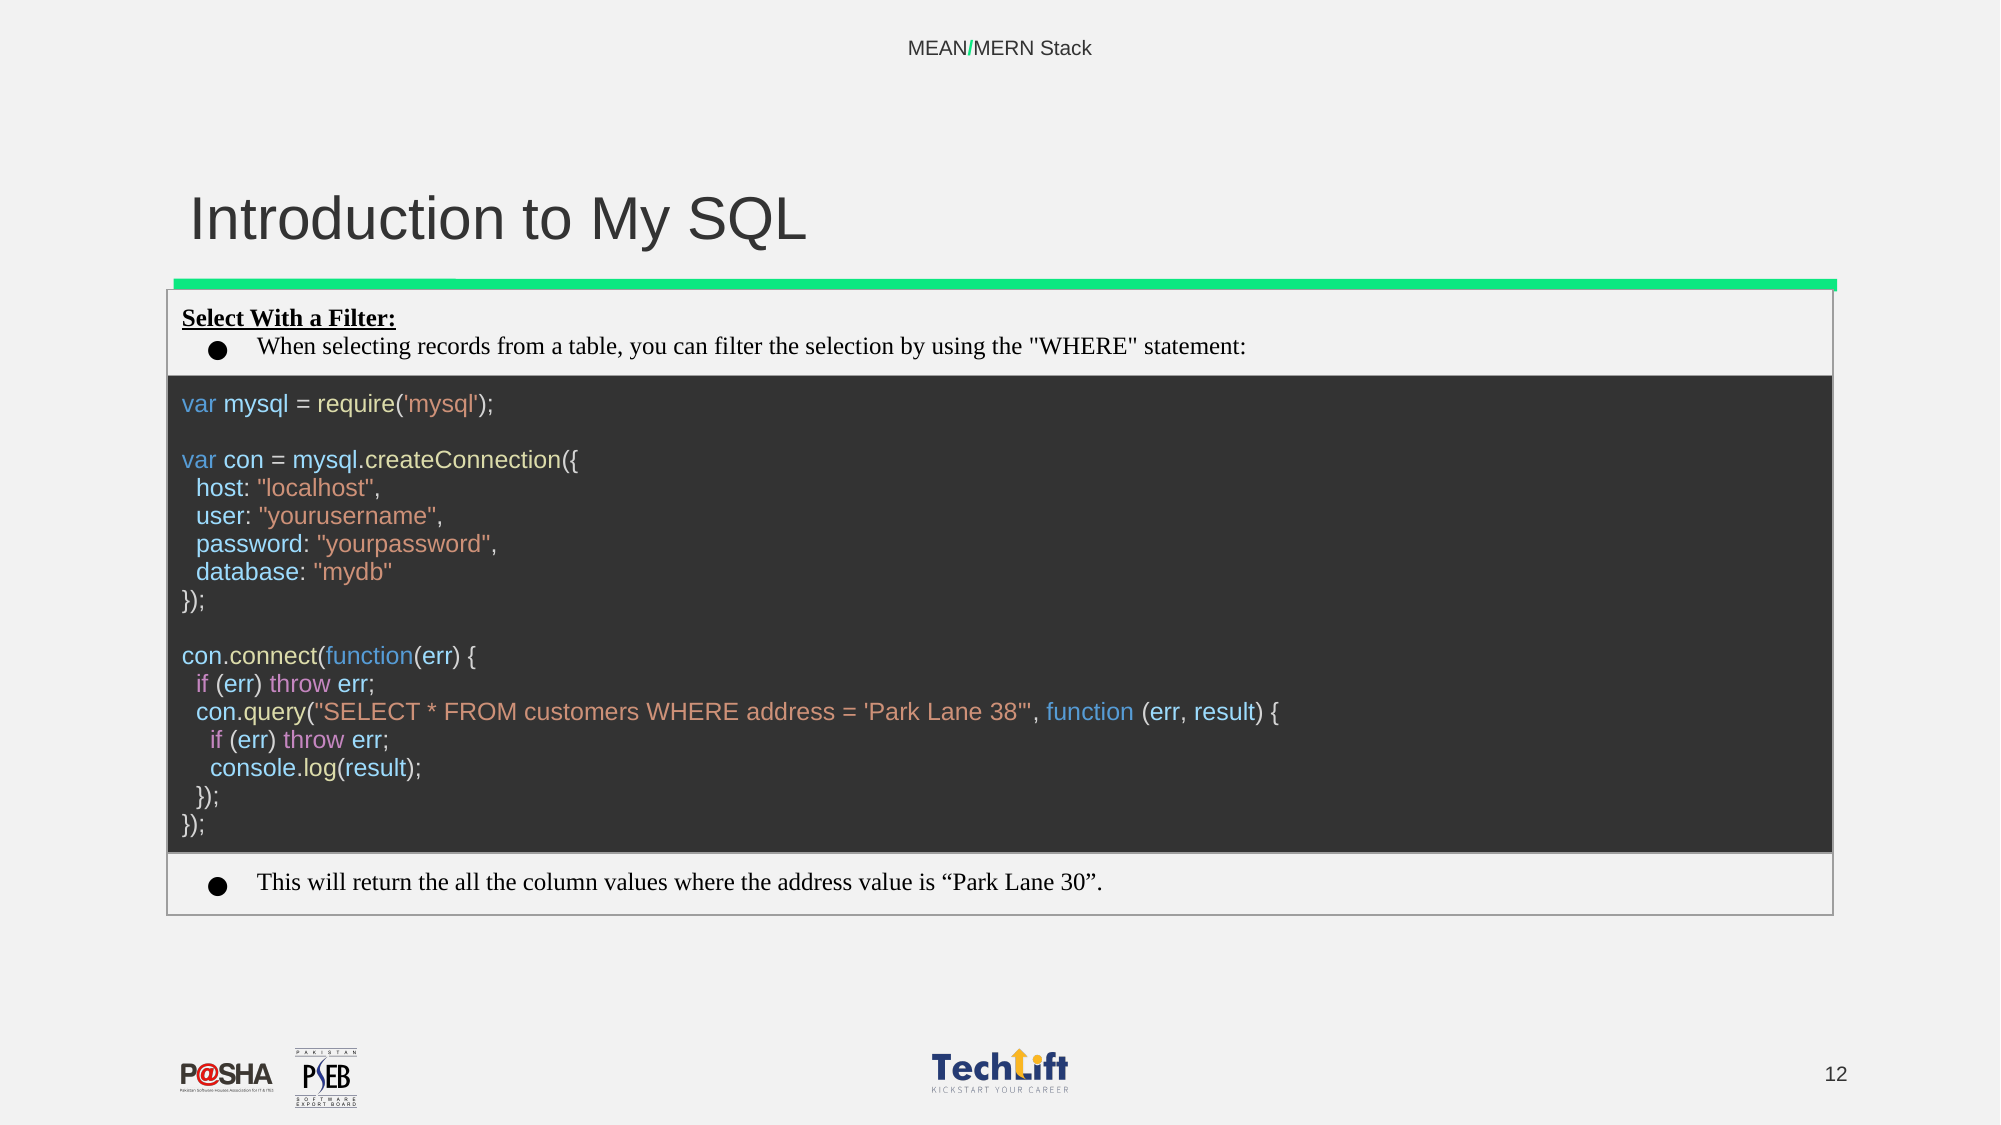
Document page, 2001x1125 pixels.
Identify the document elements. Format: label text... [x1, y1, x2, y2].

table_cell This will return the all the column values where the address value is “Park Lane 30”. [168, 854, 1832, 914]
title Introduction to My SQL [174, 156, 1825, 259]
footer MEAN/MERN Stack [662, 17, 1338, 77]
picture [180, 1063, 274, 1093]
table_cell var mysql = require('mysql'); var con = mysql.createConnection({ host: "localhost", user: "yourusername", password: "yourpassword", database: "mydb" }); con.connect(function(err) { if (err) throw err; con.query("SELECT * FROM customers WHERE address = 'Park Lane 38'", function (err, result) { if (err) throw err; console.log(result); }); }); [168, 376, 1832, 852]
slide_number ‹#› [1412, 1042, 1863, 1103]
table_header Select With a Filter: When selecting records from a table, you can filter the selection by using the "WHERE" statement: [168, 290, 1832, 375]
picture [295, 1048, 357, 1108]
picture [932, 1048, 1068, 1093]
